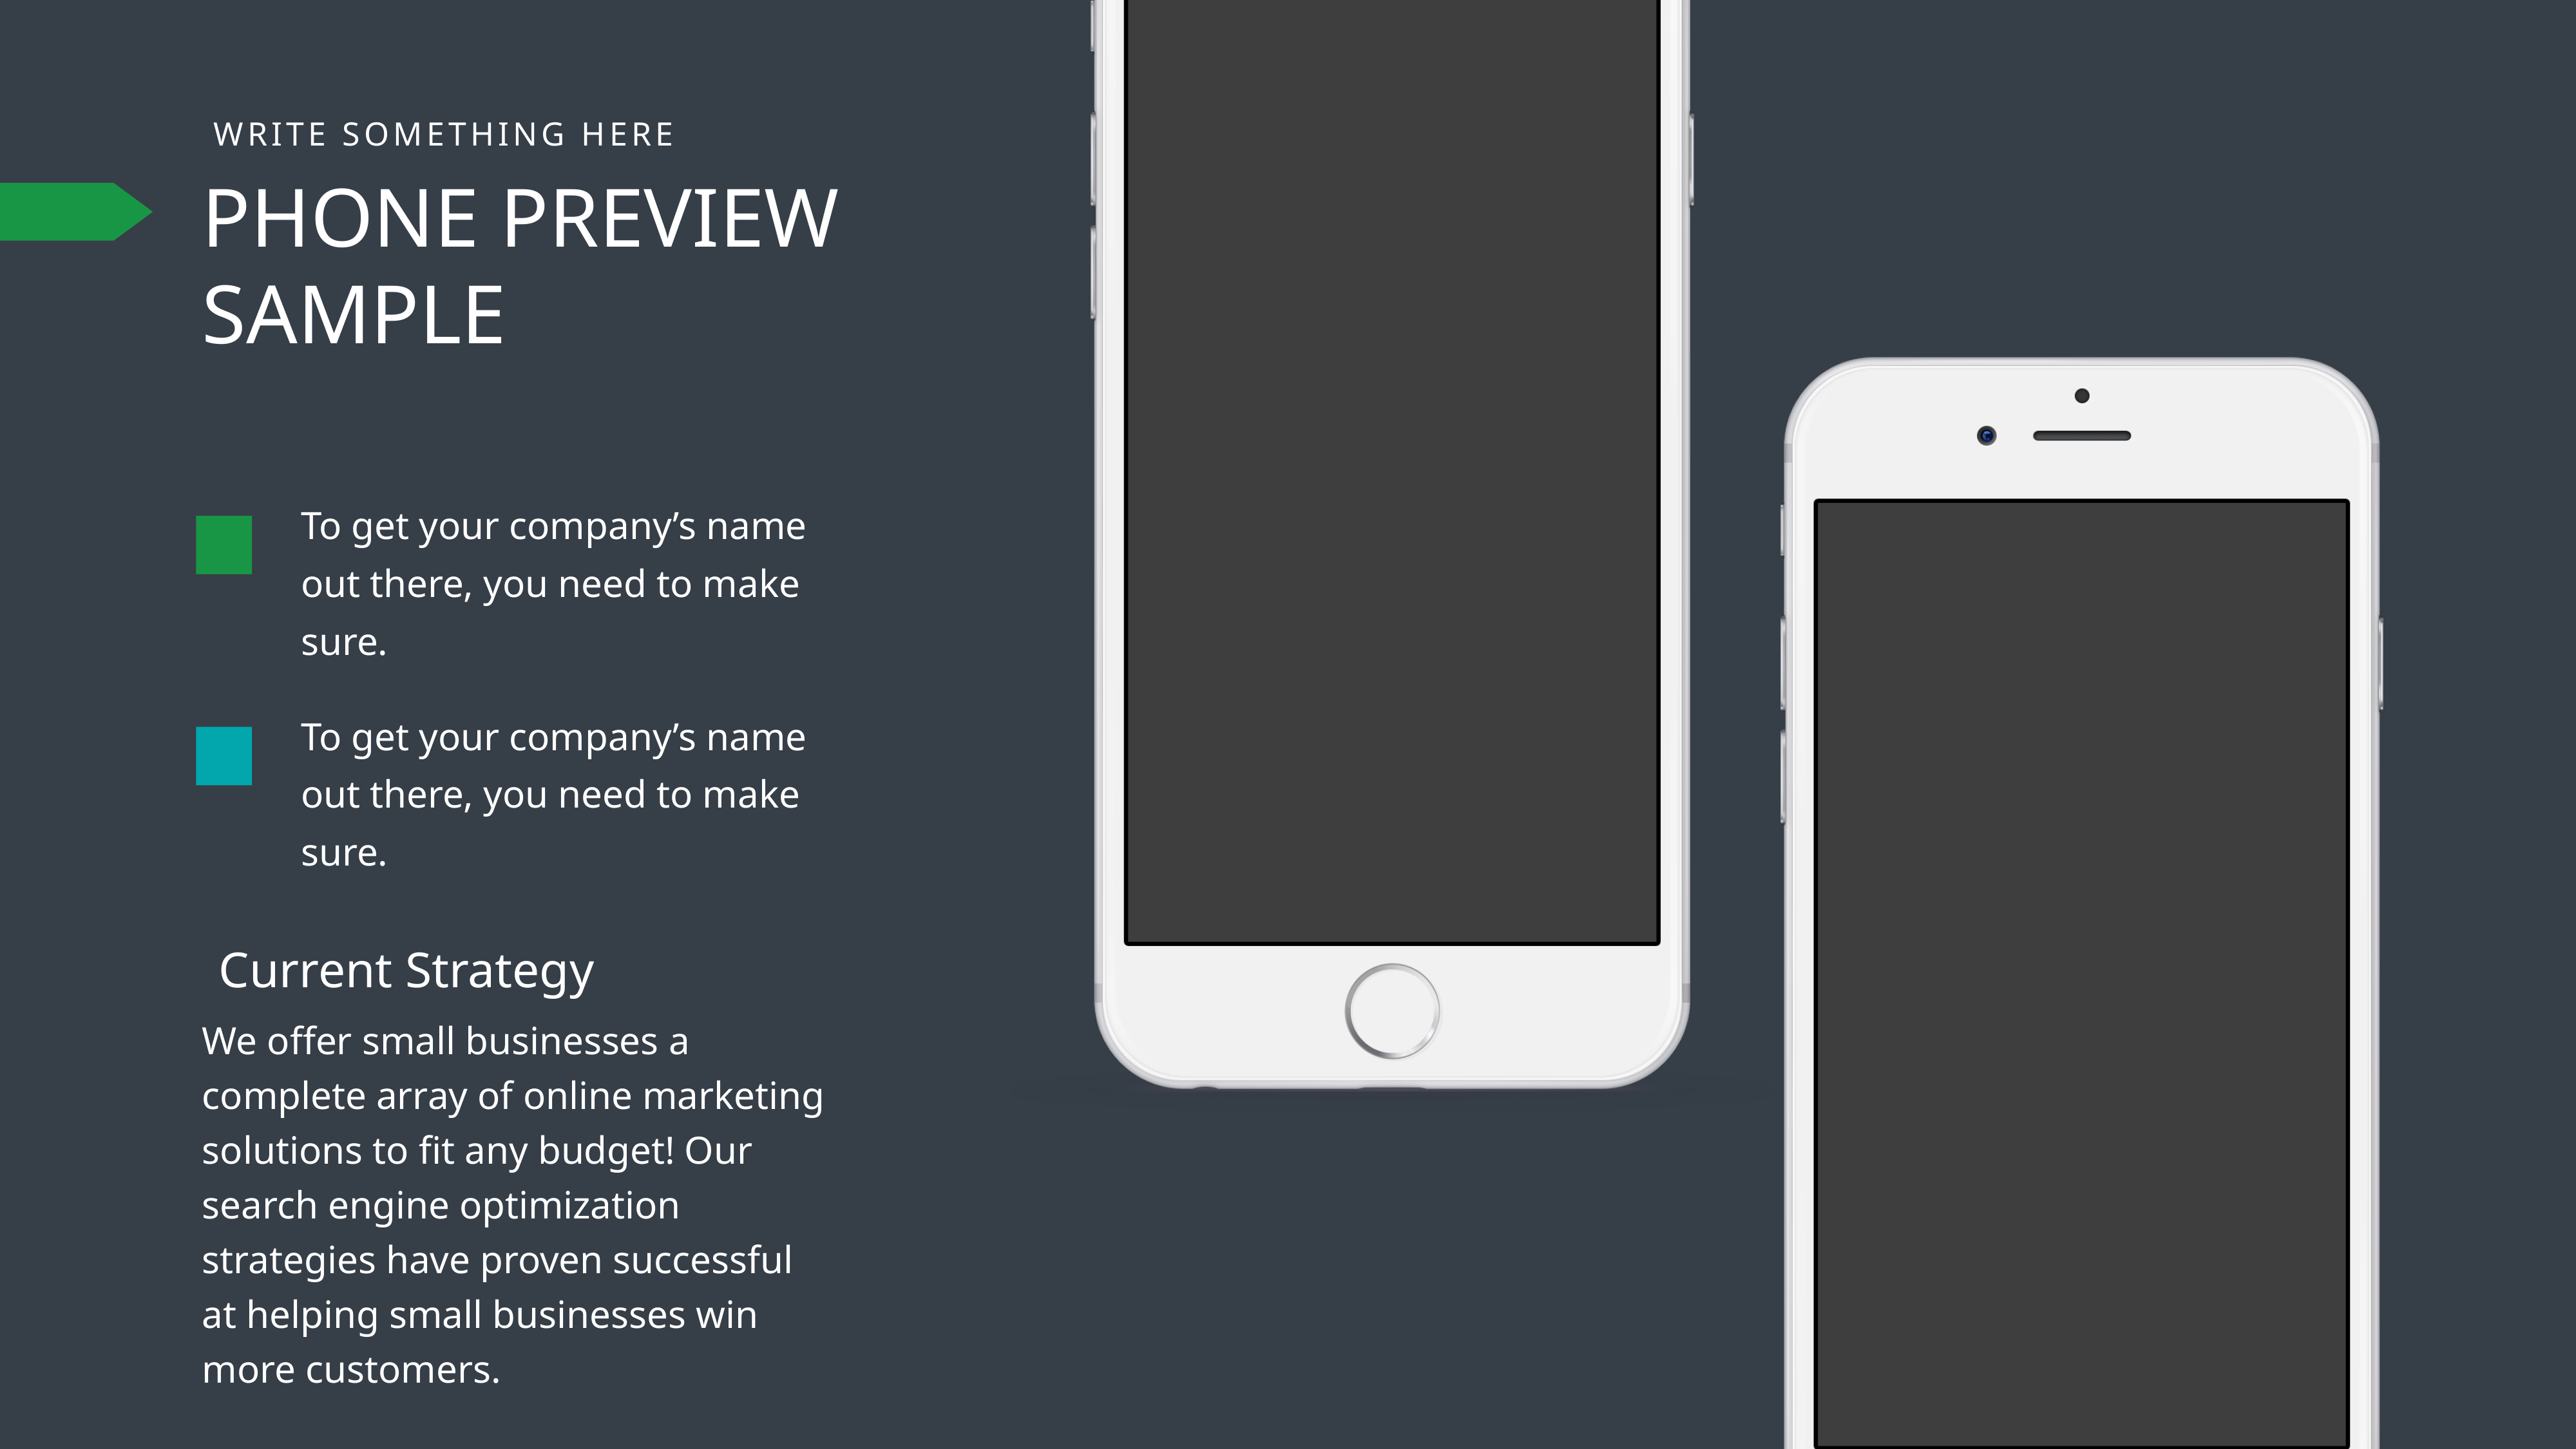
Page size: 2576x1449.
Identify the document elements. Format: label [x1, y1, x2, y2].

text_box [193, 109, 859, 367]
picture [952, 0, 2530, 1449]
text_box [193, 934, 835, 1340]
text_box [0, 182, 154, 242]
text_box [196, 484, 859, 817]
